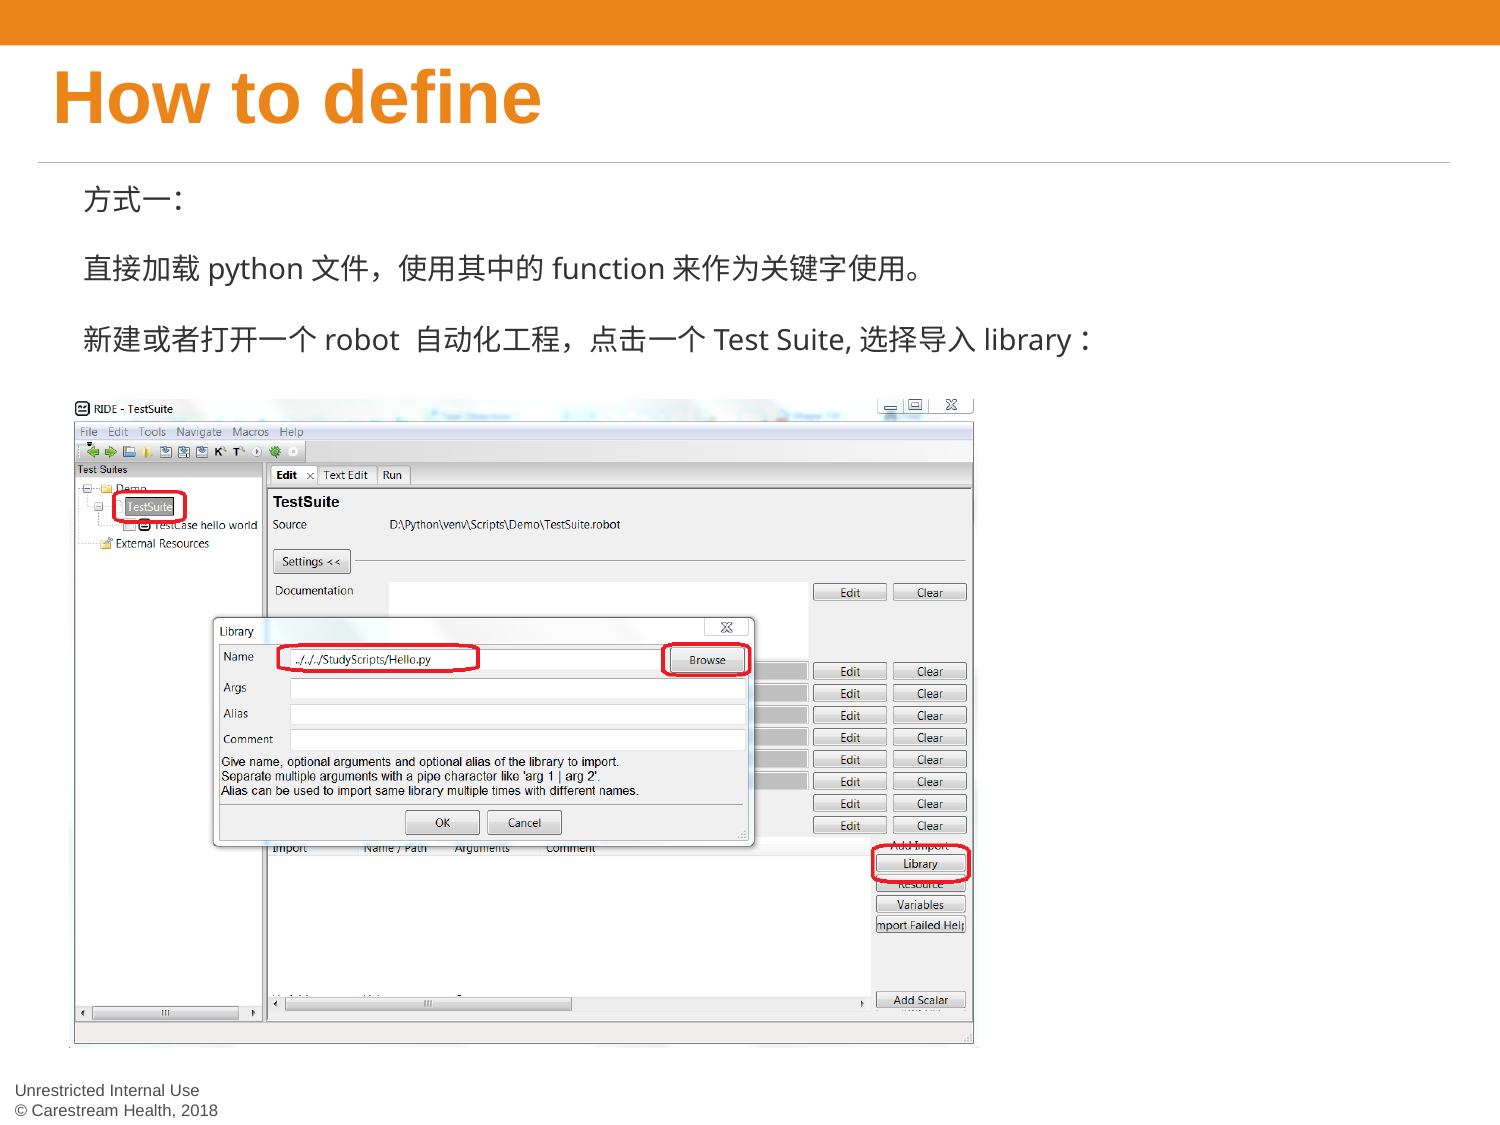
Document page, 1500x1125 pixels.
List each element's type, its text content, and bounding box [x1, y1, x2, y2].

picture [69, 399, 978, 1048]
text_box 方式一： 直接加载python文件，使用其中的function来作为关键字使用。 新建或者打开一个robot 自动化工程，点击一个Test Suite,选择导入library： [68, 173, 1438, 538]
title How to define [37, 47, 1463, 147]
text_box Unrestricted Internal Use © Carestream Health, 2018 [0, 1072, 475, 1125]
